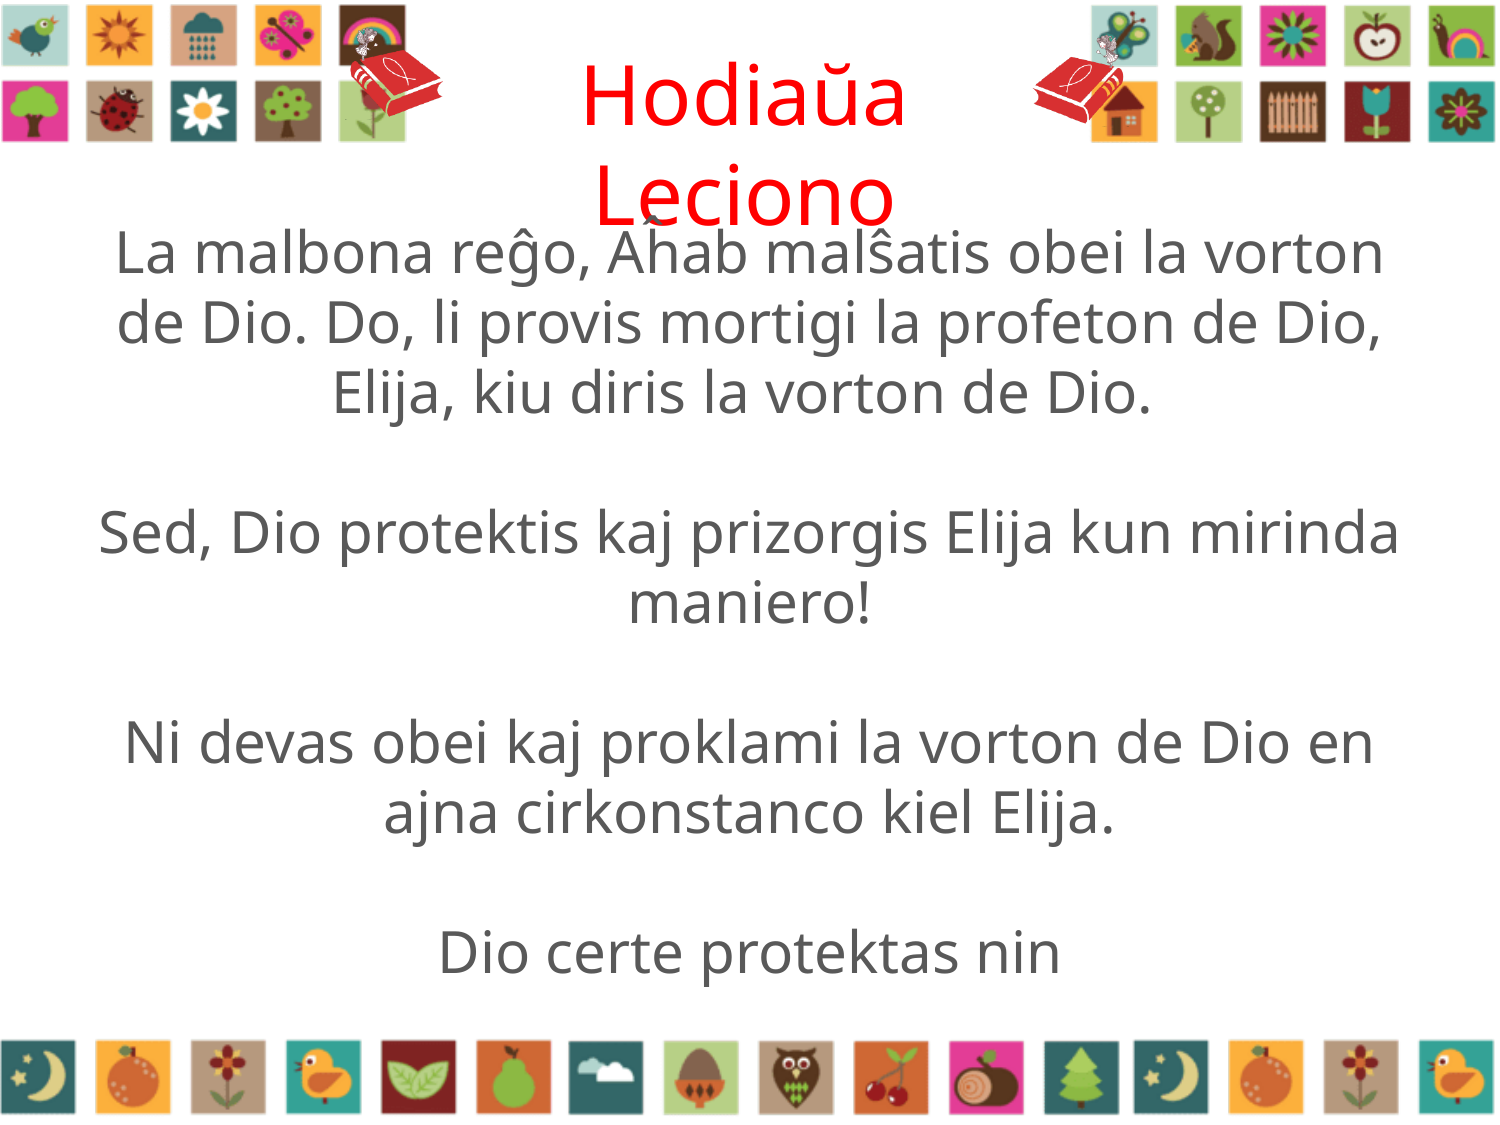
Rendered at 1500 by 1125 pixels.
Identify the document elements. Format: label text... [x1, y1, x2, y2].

text_box La malbona reĝo, Aĥab malŝatis obei la vorton de Dio. Do, li provis mortigi la profeton de Dio, Elija, kiu diris la vorton de Dio. Sed, Dio protektis kaj prizorgis Elija kun mirinda maniero! Ni devas obei kaj proklami la vorton de Dio en ajna cirkonstanco kiel Elija. Dio certe protektas nin [76, 208, 1424, 1027]
text_box Hodiaŭa Leciono [412, 34, 1078, 208]
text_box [0, 1028, 1500, 1118]
picture [1001, 3, 1500, 150]
picture [0, 3, 475, 150]
